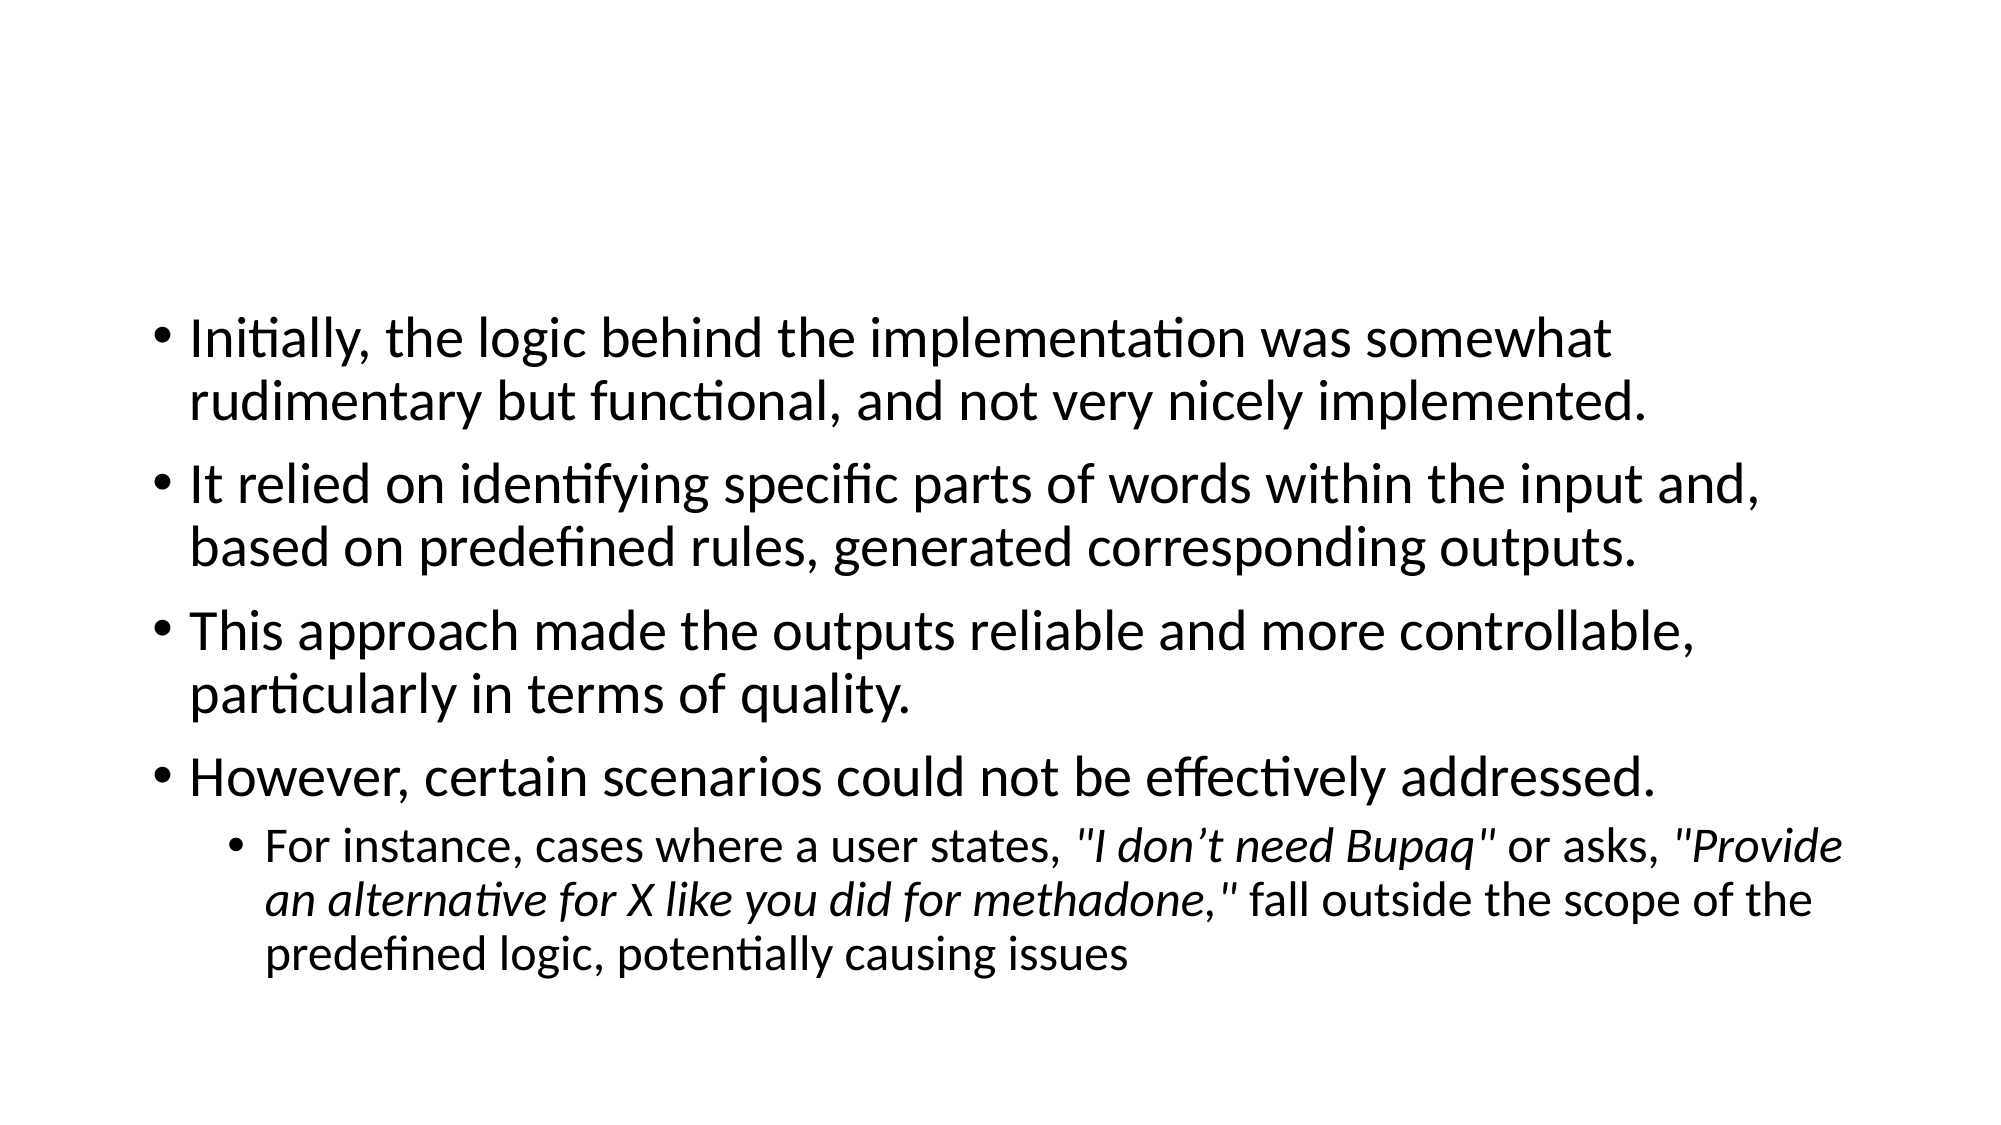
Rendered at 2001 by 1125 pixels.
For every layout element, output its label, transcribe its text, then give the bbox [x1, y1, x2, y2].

list Initially, the logic behind the implementation was somewhat rudimentary but functional, and not very nicely implemented. It relied on identifying specific parts of words within the input and, based on predefined rules, generated corresponding outputs. This approach made the outputs reliable and more controllable, particularly in terms of quality. However, certain scenarios could not be effectively addressed. For instance, cases where a user states, "I don’t need Bupaq" or asks, "Provide an alternative for X like you did for methadone," fall outside the scope of the predefined logic, potentially causing issues [137, 299, 1863, 1014]
